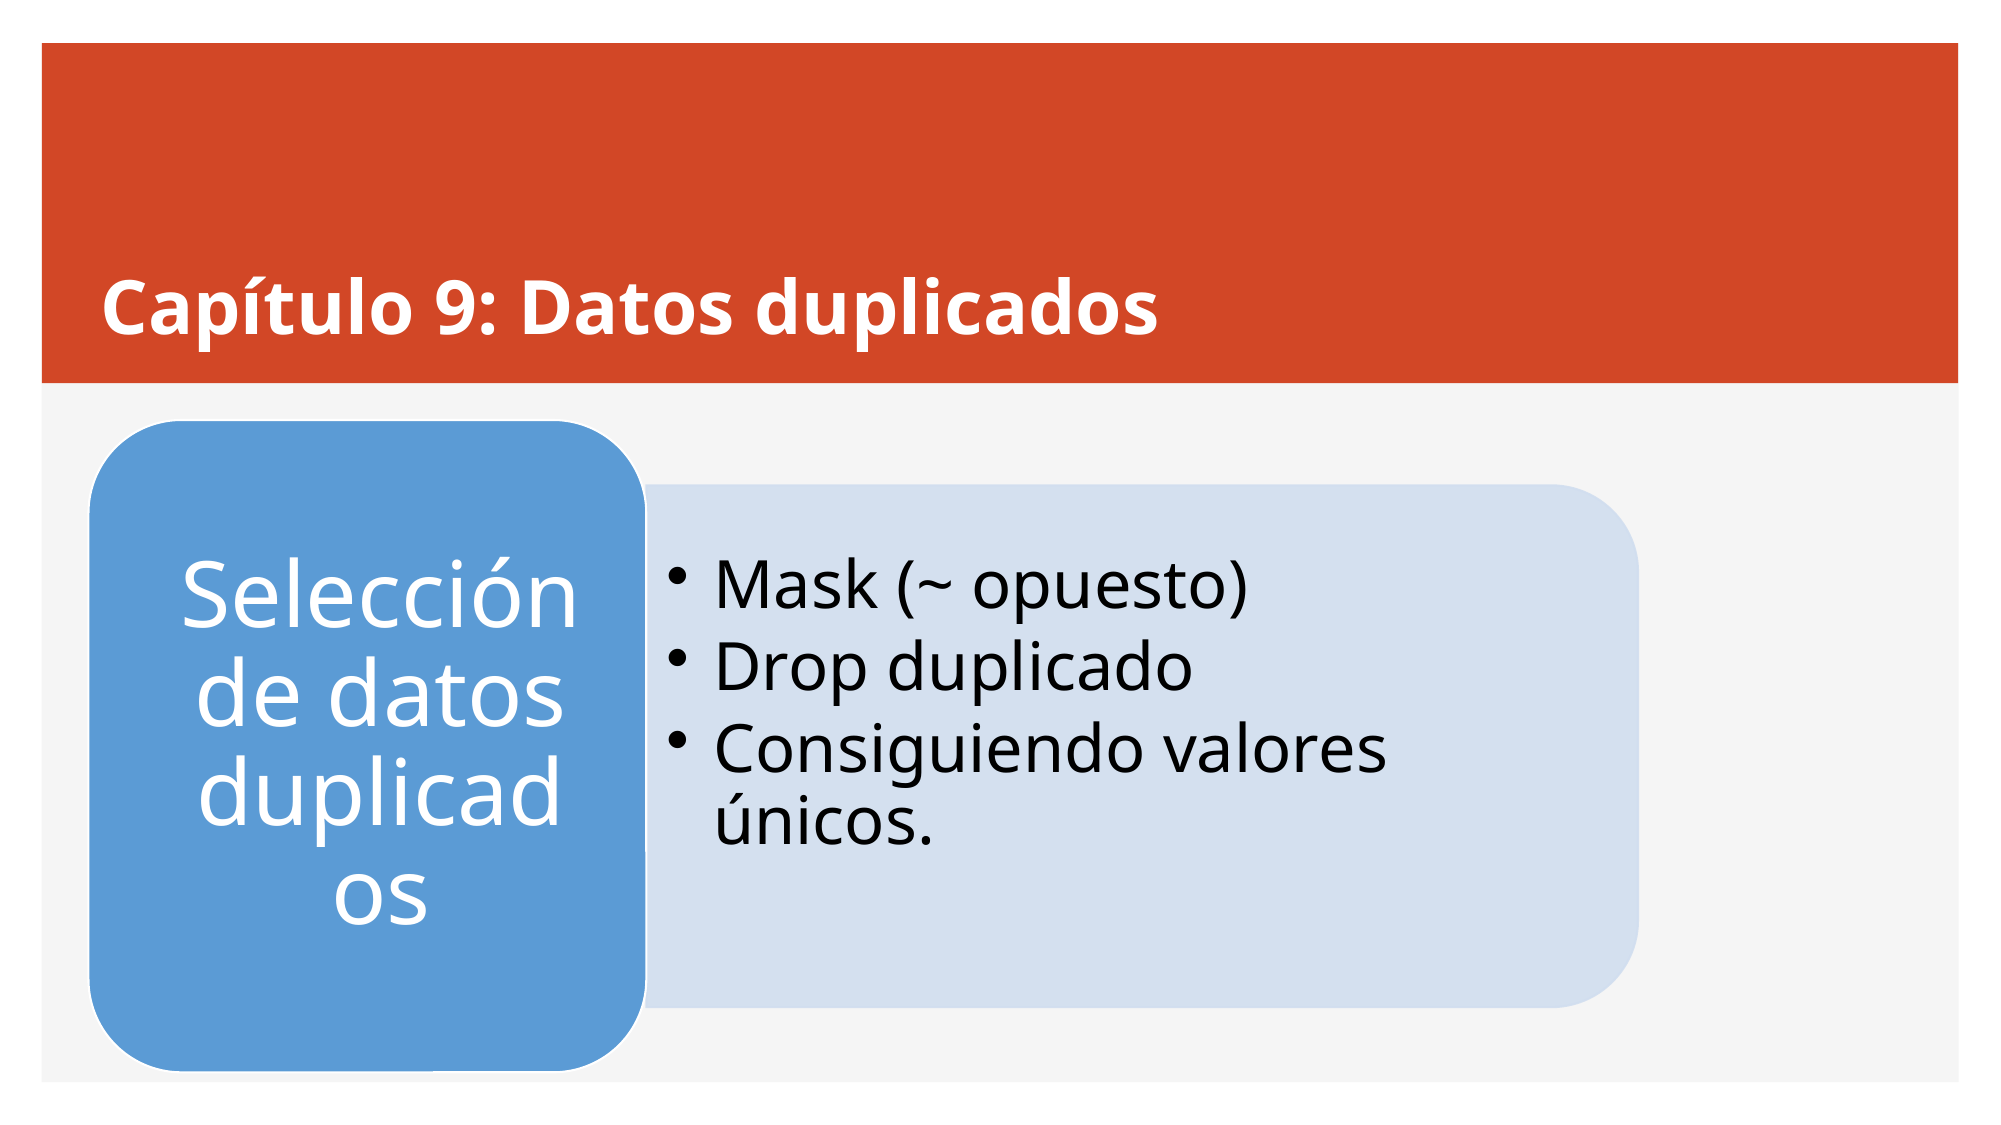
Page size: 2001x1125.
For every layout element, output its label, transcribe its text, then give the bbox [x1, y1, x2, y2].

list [88, 419, 1638, 1073]
title Capítulo 9: Datos duplicados [85, 251, 1214, 357]
